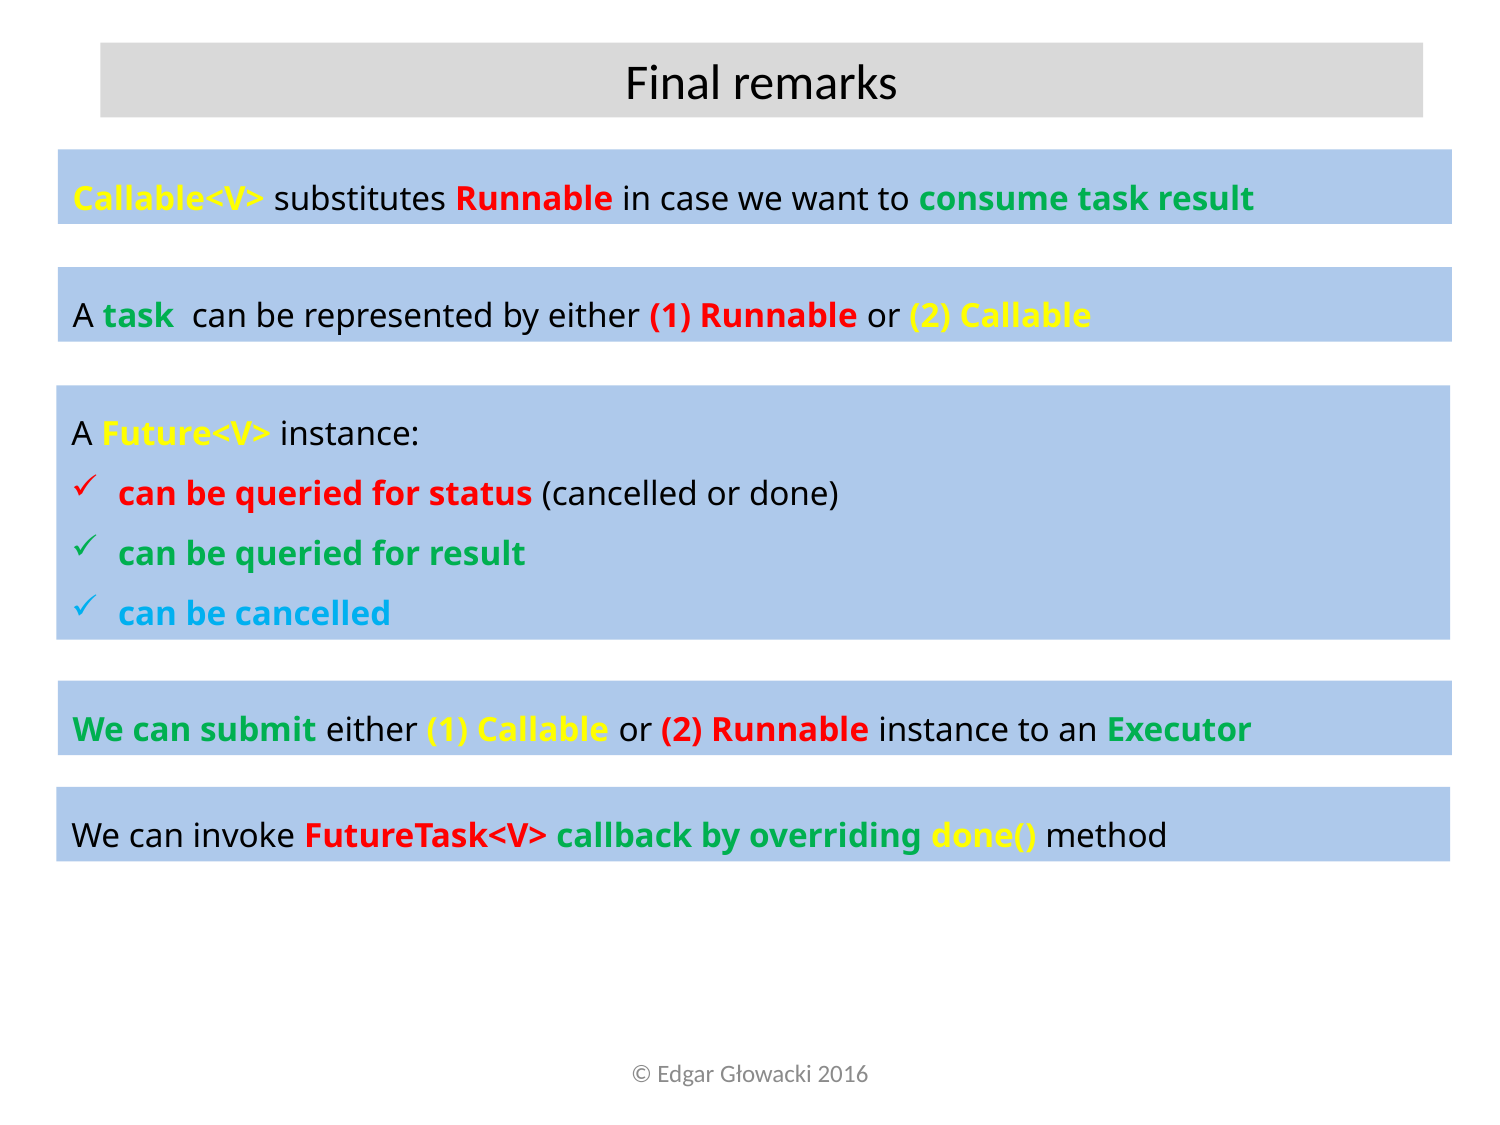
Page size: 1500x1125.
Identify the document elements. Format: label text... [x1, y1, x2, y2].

footer © Edgar Głowacki 2016 [512, 1042, 988, 1103]
text_box A Future<V> instance: can be queried for status (cancelled or done) can be queried for result can be cancelled [56, 385, 1451, 640]
text_box A task can be represented by either (1) Runnable or (2) Callable [57, 267, 1452, 342]
text_box We can invoke FutureTask<V> callback by overriding done() method [56, 786, 1451, 862]
text_box We can submit either (1) Callable or (2) Runnable instance to an Executor [57, 680, 1452, 756]
text_box Callable<V> substitutes Runnable in case we want to consume task result [57, 149, 1452, 224]
text_box Final remarks [100, 42, 1424, 118]
